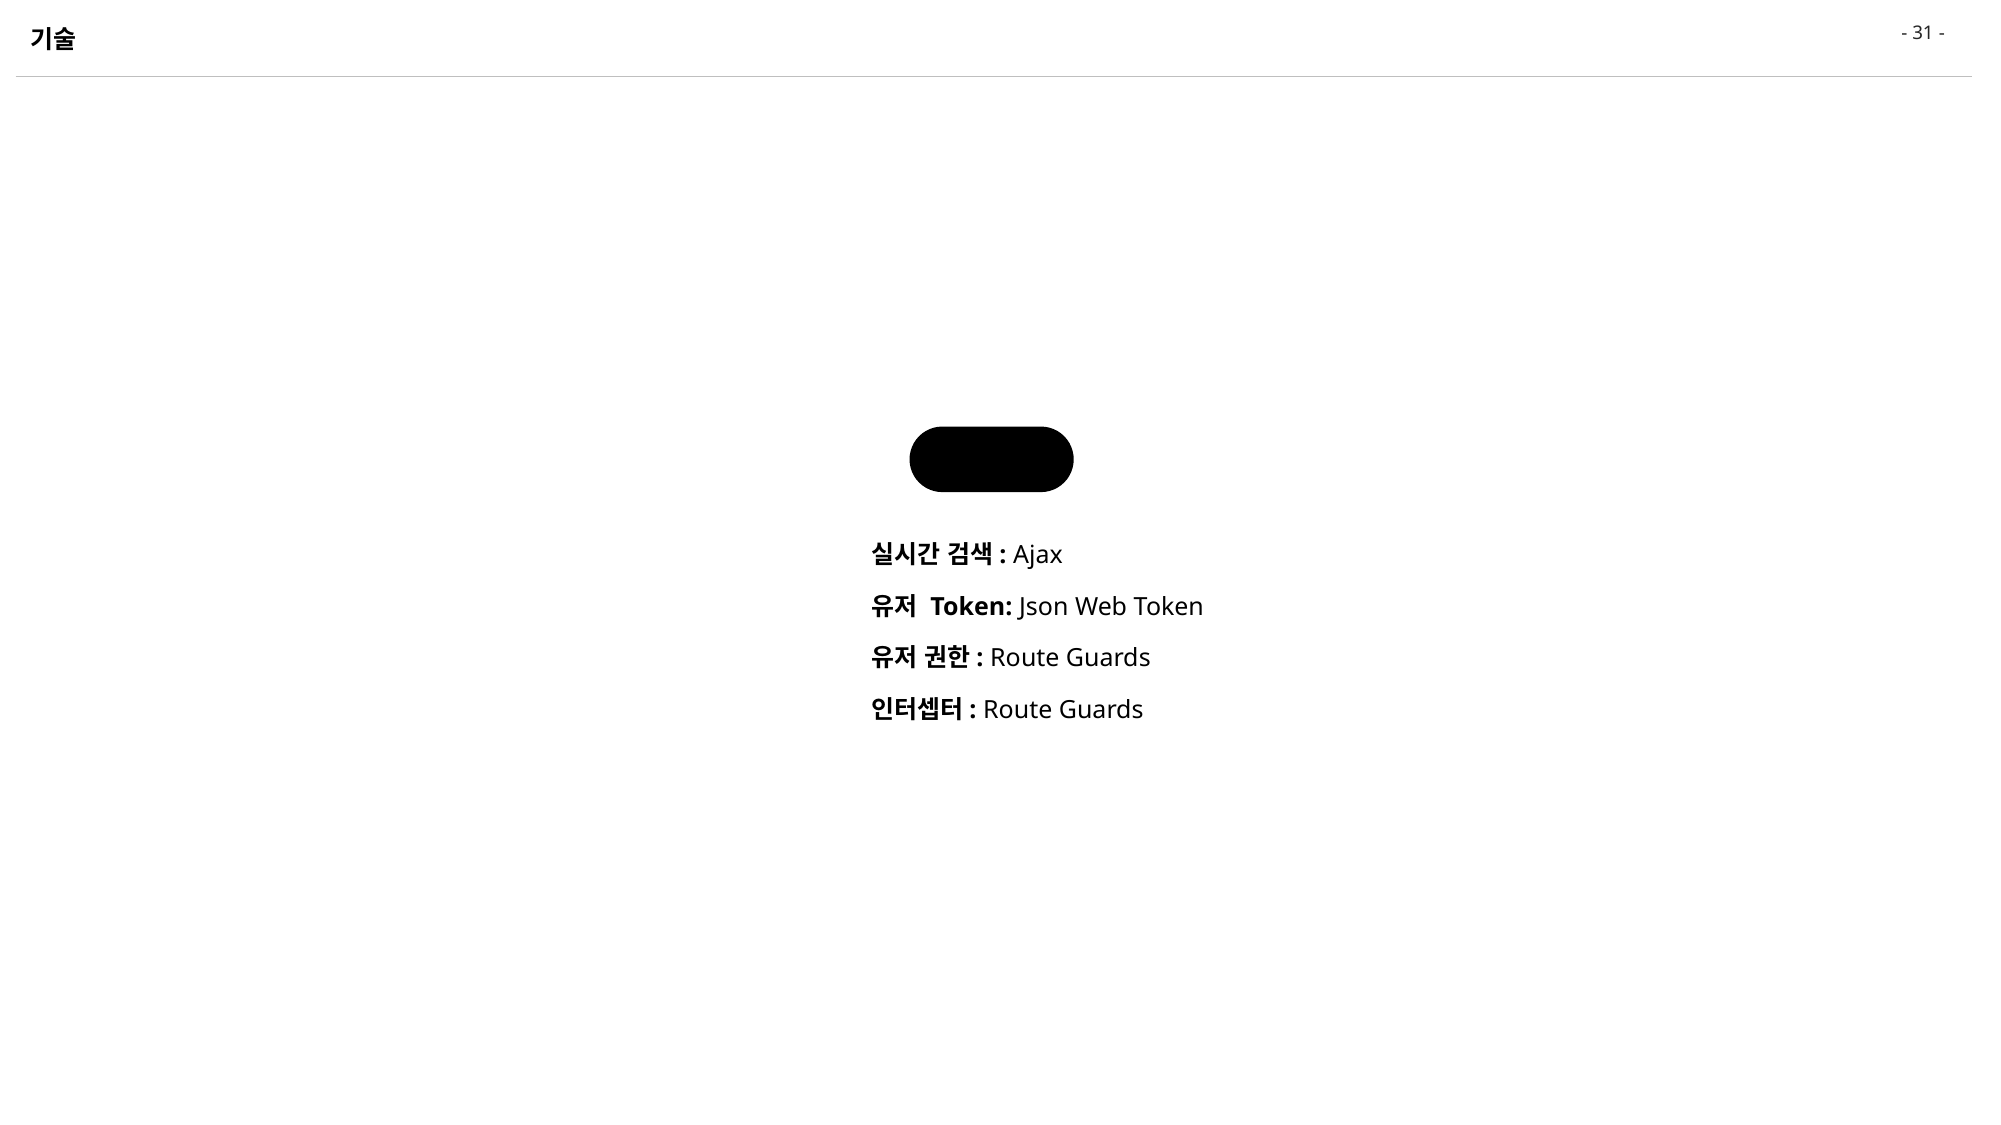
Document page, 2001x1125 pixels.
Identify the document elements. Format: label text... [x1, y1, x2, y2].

title 기술 [15, 6, 1316, 76]
text_box 실시간 검색: Ajax 유저 Token: Json Web Token 유저 권한: Route Guards 인터셉터: Route Guards [856, 503, 1291, 750]
text_box 기술 [908, 425, 1075, 494]
